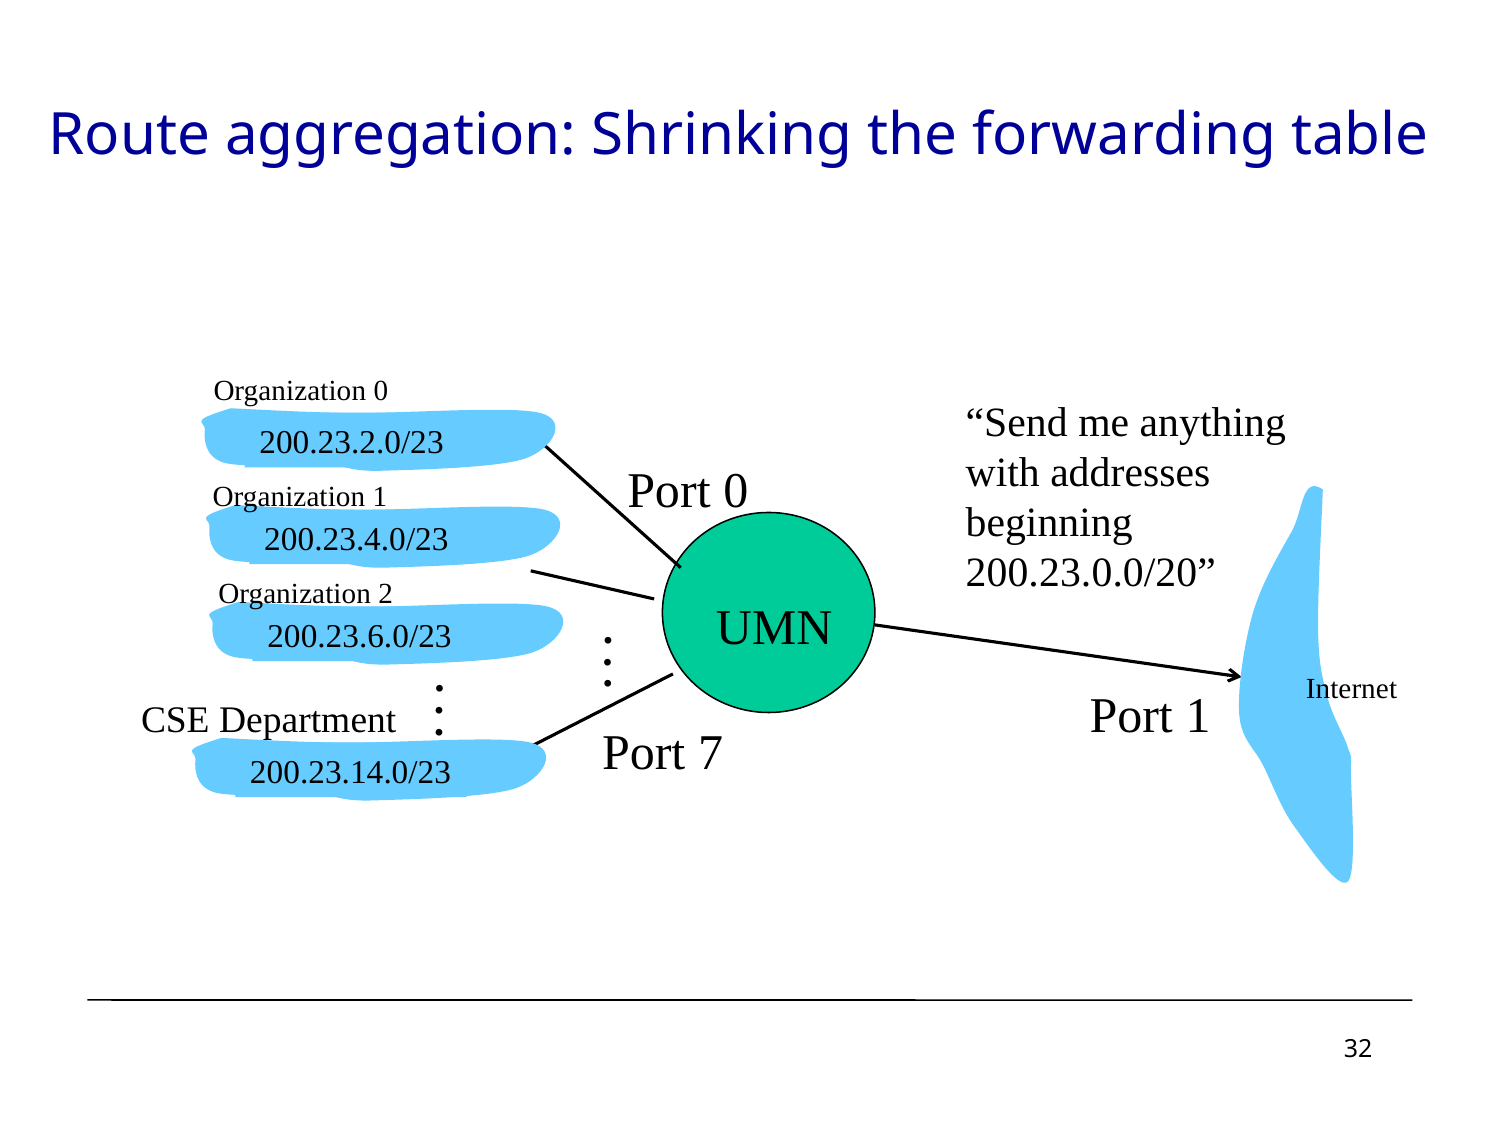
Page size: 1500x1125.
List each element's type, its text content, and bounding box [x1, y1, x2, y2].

text_box Internet [1291, 662, 1413, 712]
text_box [662, 516, 875, 713]
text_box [414, 642, 465, 752]
text_box Organization 2 [203, 577, 409, 597]
title Route aggregation: Shrinking the forwarding table [24, 37, 1452, 225]
text_box Port 0 [612, 449, 800, 525]
text_box “Send me anything with addresses beginning 200.23.0.0/20” [950, 387, 1302, 603]
text_box [1240, 486, 1353, 883]
text_box UMN [701, 587, 848, 663]
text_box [190, 501, 575, 569]
text_box Organization 1 [198, 480, 403, 500]
text_box Port 7 [587, 712, 775, 788]
slide_number 32 [1074, 1024, 1388, 1101]
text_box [583, 593, 633, 704]
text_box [185, 405, 570, 472]
text_box Organization 0 [198, 363, 404, 403]
text_box CSE Department [126, 687, 409, 748]
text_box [176, 734, 561, 802]
text_box Port 1 [1074, 674, 1263, 750]
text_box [193, 598, 578, 666]
